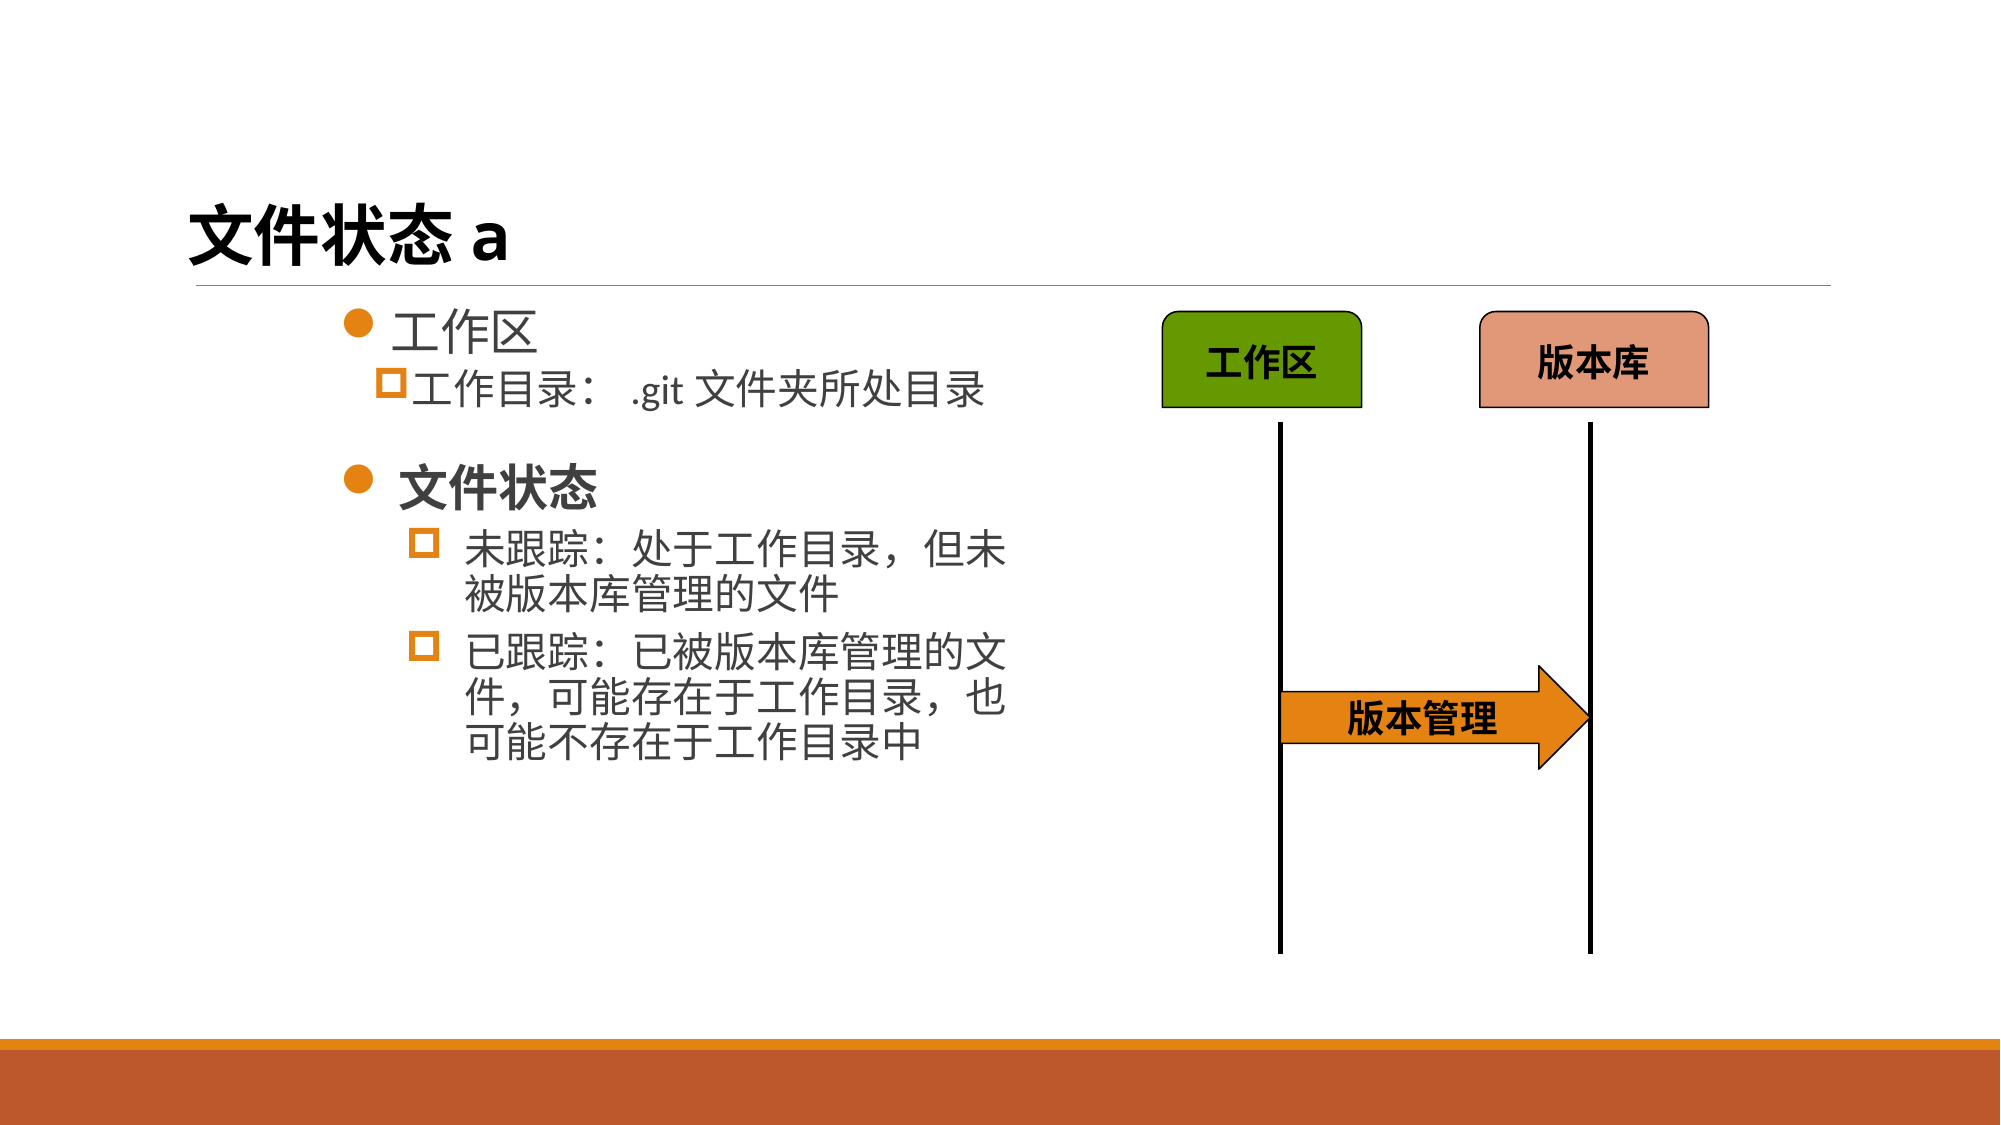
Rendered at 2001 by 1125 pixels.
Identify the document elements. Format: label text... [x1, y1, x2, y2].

list 工作区 工作目录：.git文件夹所处目录 文件状态 未跟踪：处于工作目录，但未被版本库管理的文件 已跟踪：已被版本库管理的文件，可能存在于工作目录，也可能不存在于工作目录中 [324, 262, 1059, 1005]
text_box 版本管理 [1290, 665, 1587, 770]
text_box 文件状态a [0, 186, 1024, 339]
text_box 版本库 [1479, 311, 1709, 408]
text_box 工作区 [1162, 311, 1362, 408]
